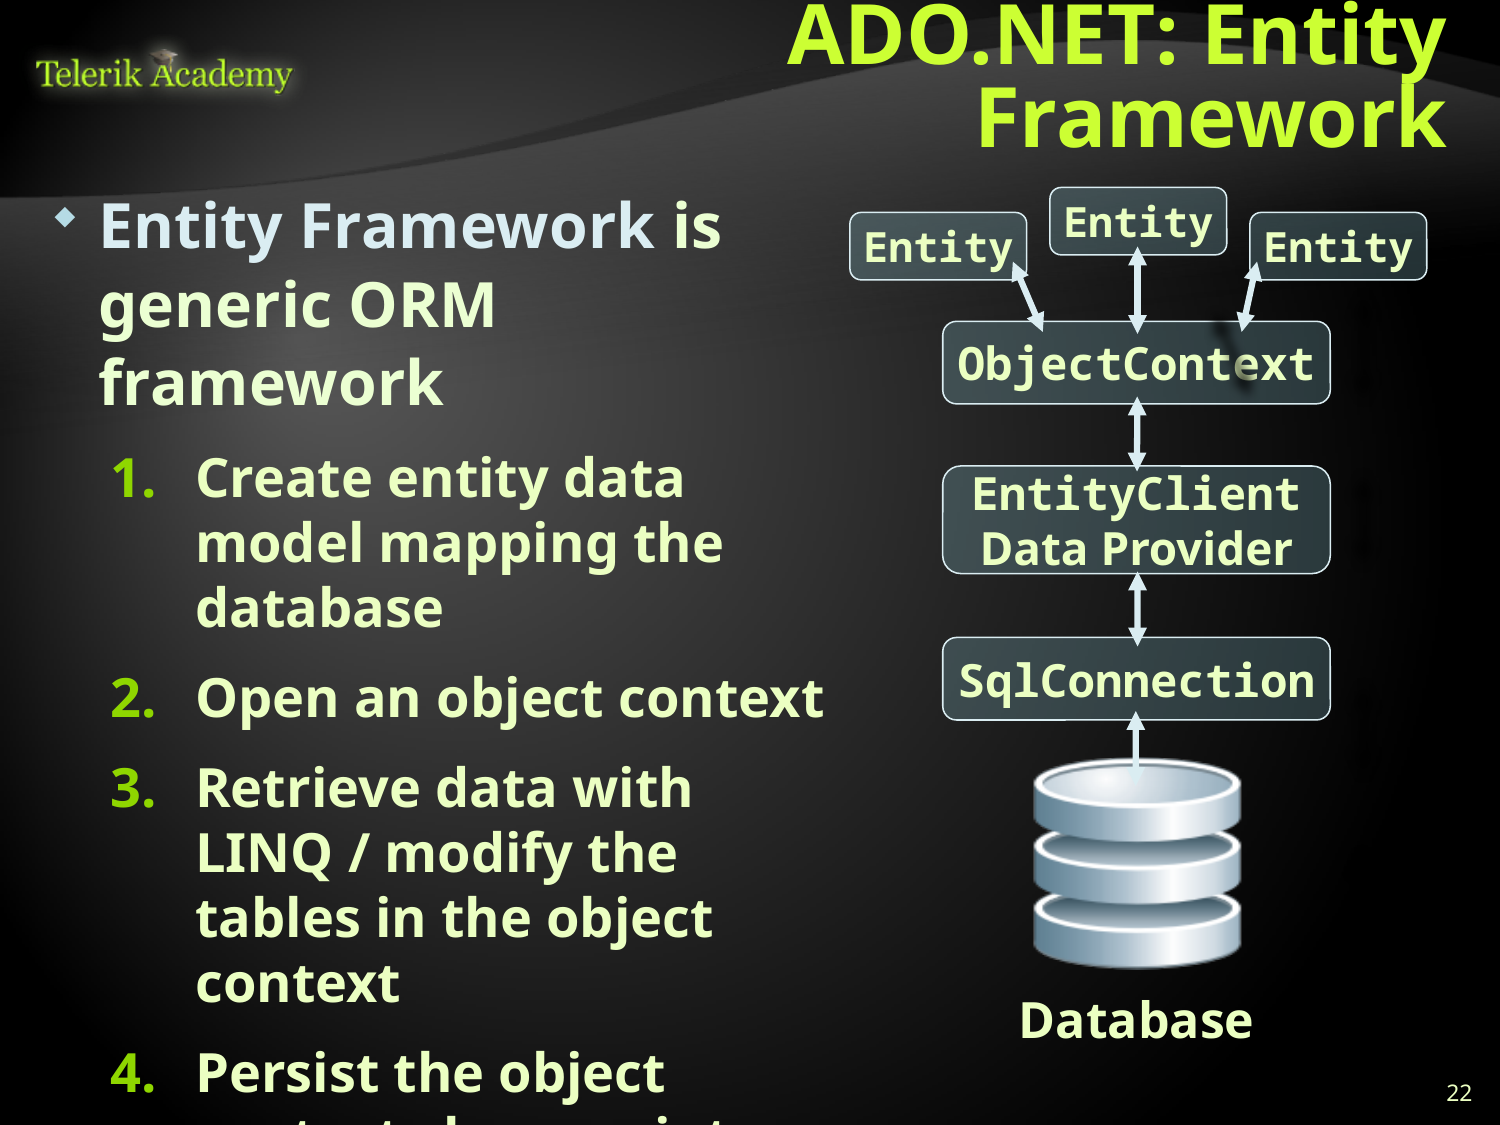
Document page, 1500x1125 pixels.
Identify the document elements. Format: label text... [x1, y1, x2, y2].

text_box SqlConnection [942, 637, 1331, 721]
text_box [1238, 261, 1261, 332]
text_box [1131, 571, 1144, 647]
text_box ObjectContext [942, 321, 1331, 404]
text_box Entity [849, 212, 1027, 280]
text_box Entity [1249, 212, 1427, 280]
text_box Entity [1049, 187, 1227, 255]
picture [0, 0, 1500, 1125]
list Entity Framework is generic ORM framework Create entity data model mapping the database Open an object context Retrieve data with LINQ / modify the tables in the object context Persist the object context changes into the DB Connection is auto-closed [37, 174, 850, 1088]
text_box [1130, 396, 1144, 472]
slide_number 22 [1412, 1074, 1488, 1113]
text_box EntityClient Data Provider [942, 465, 1331, 574]
text_box [1131, 246, 1144, 334]
title ADO.NET: Entity Framework [300, 12, 1463, 150]
text_box [1012, 261, 1044, 332]
text_box Database [1004, 987, 1270, 1057]
text_box [1129, 711, 1143, 754]
